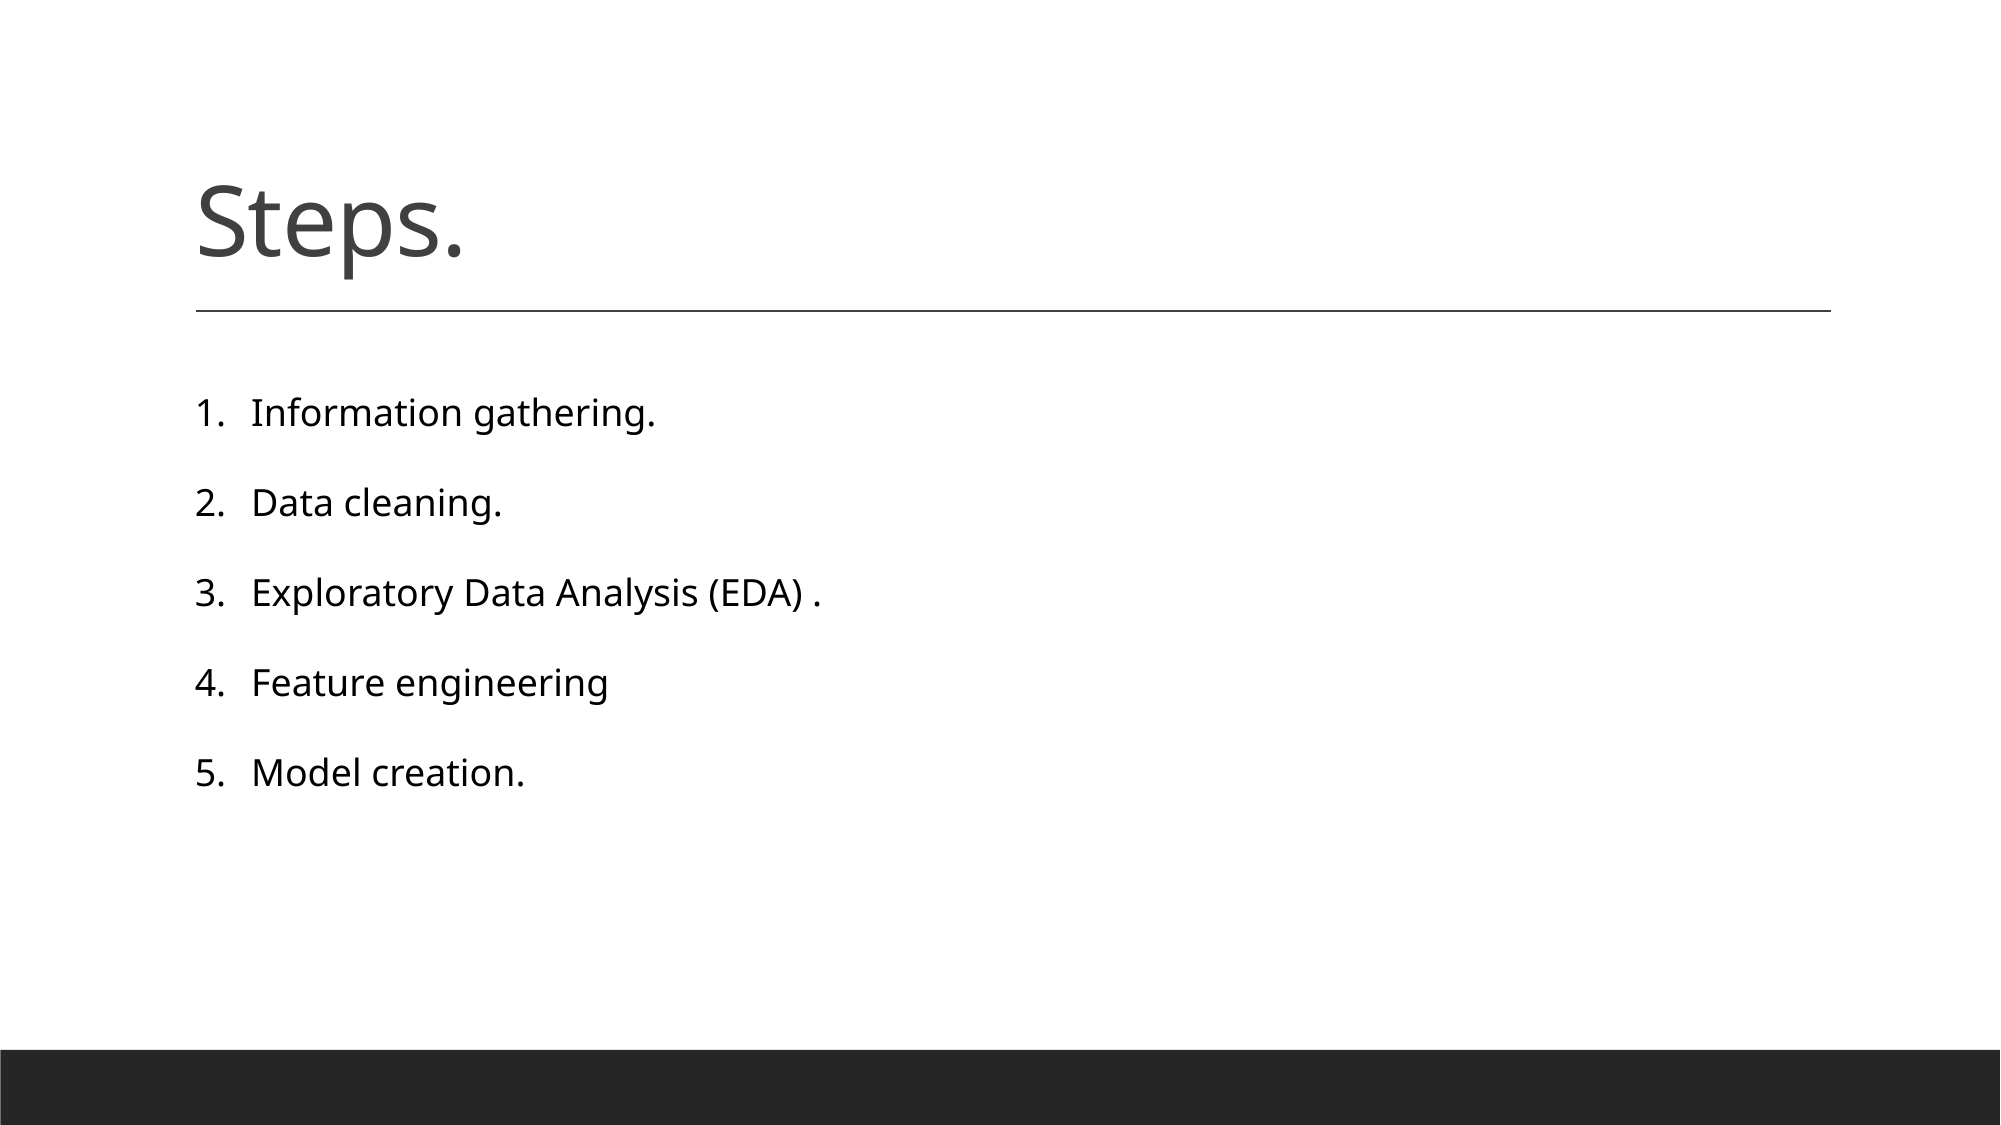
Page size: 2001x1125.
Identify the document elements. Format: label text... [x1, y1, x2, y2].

text_box Information gathering. Data cleaning. Exploratory Data Analysis (EDA) . Feature engineering Model creation. [179, 336, 1830, 802]
title Steps. [180, 47, 1830, 285]
